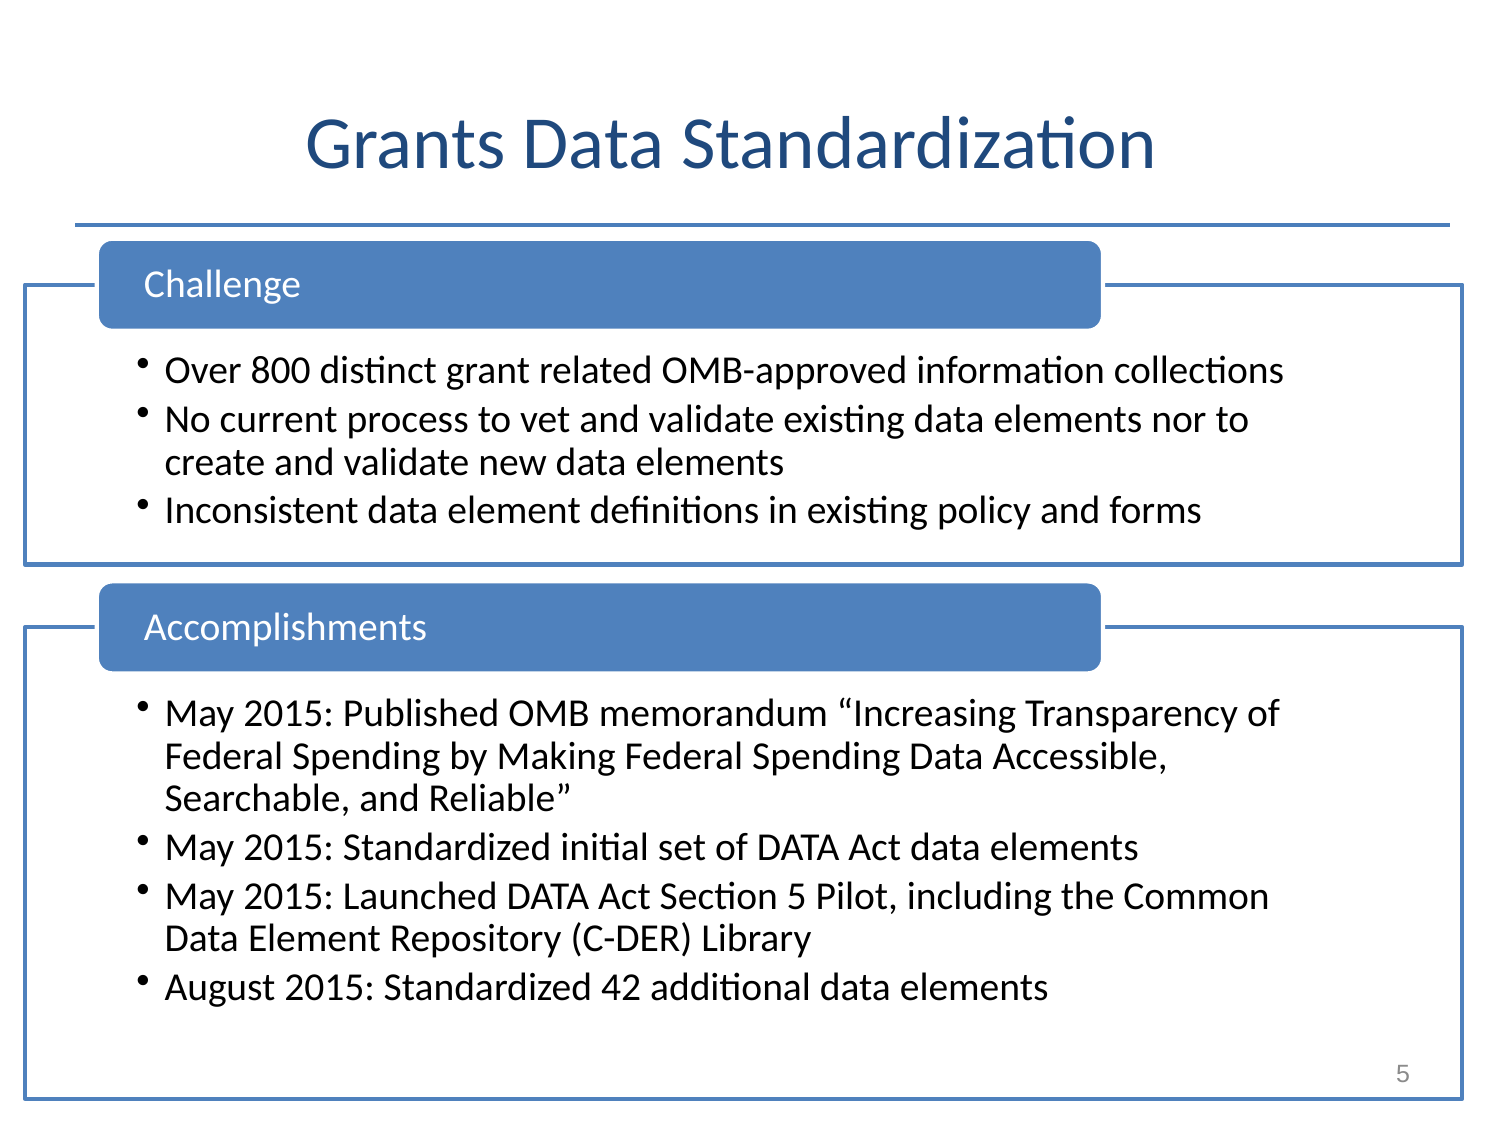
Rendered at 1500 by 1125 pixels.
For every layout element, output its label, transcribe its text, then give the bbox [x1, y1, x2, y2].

title Grants Data Standardization [37, 44, 1426, 223]
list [24, 224, 1463, 1113]
